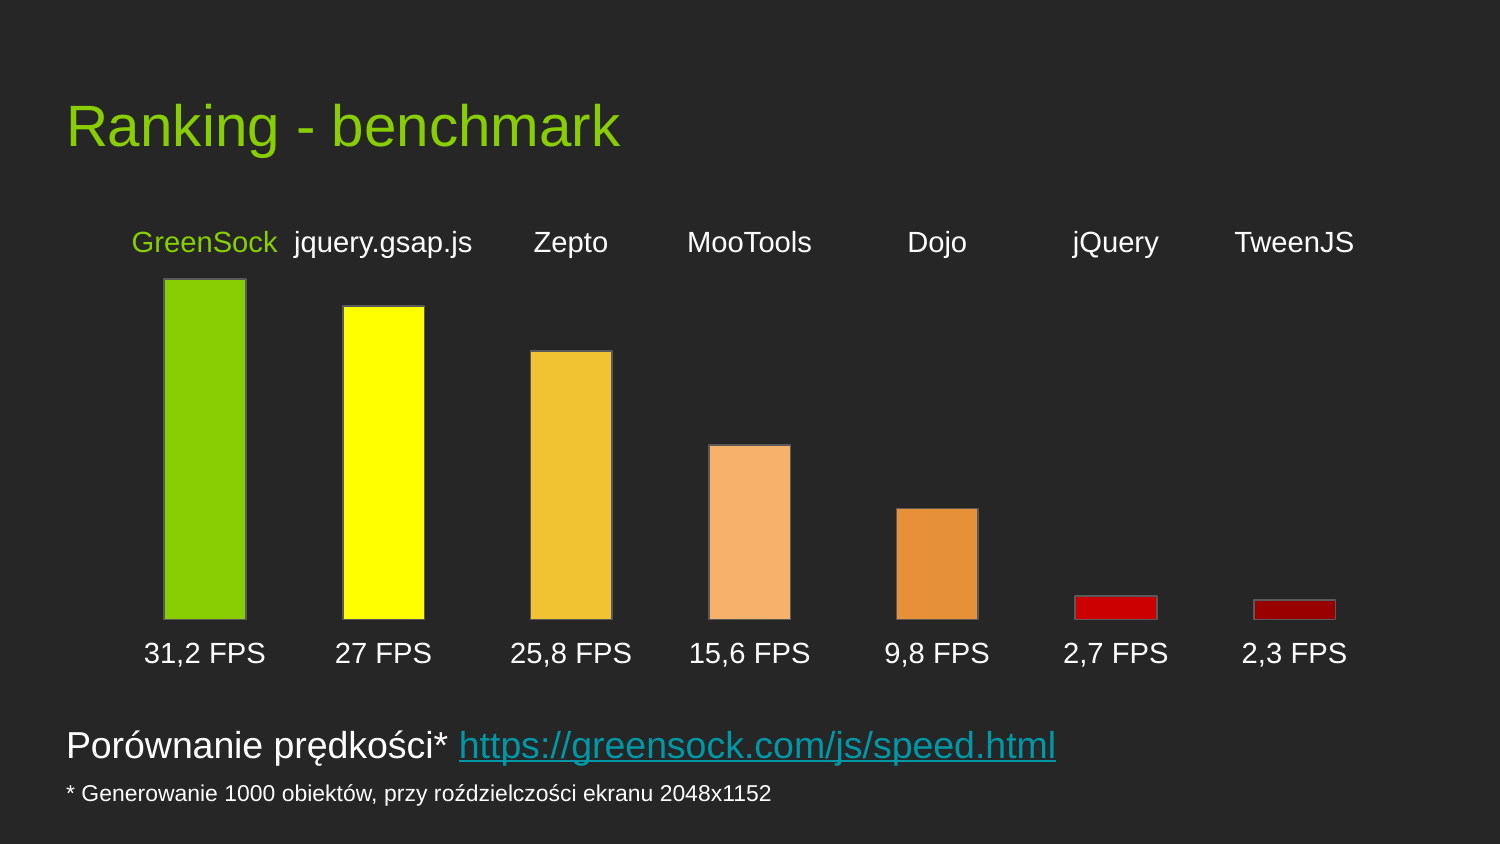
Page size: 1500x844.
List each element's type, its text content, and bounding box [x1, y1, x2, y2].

list * Generowanie 1000 obiektów, przy roździelczości ekranu 2048x1152 [51, 759, 1449, 811]
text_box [1147, 207, 1442, 686]
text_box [968, 207, 1146, 686]
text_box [57, 207, 235, 686]
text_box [236, 207, 422, 686]
title Ranking - benchmark [51, 72, 1449, 167]
list Porównanie prędkości* https://greensock.com/js/speed.html [51, 698, 1449, 750]
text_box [424, 207, 601, 686]
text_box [602, 207, 789, 686]
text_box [790, 207, 967, 686]
